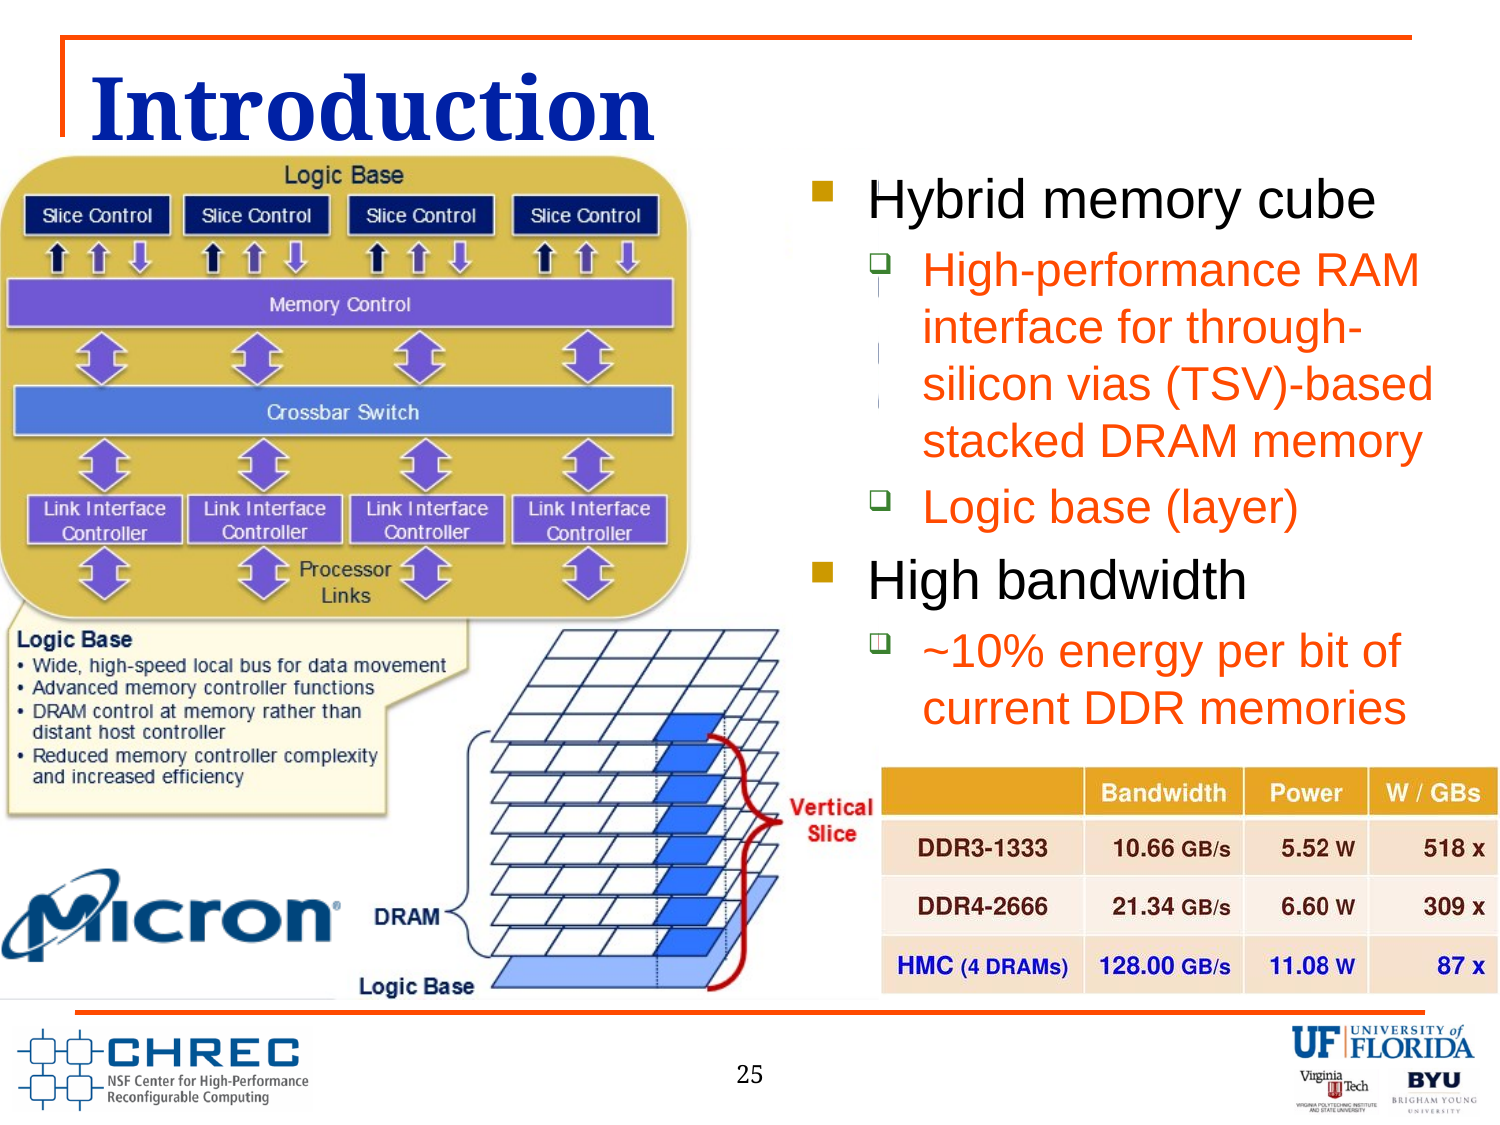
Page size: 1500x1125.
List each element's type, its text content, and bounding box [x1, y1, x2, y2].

picture [12, 1026, 313, 1112]
slide_number 25 [599, 1024, 901, 1101]
list Hybrid memory cube High-performance RAM interface for through-silicon vias (TSV)-based stacked DRAM memory Logic base (layer) High bandwidth ~10% energy per bit of current DDR memories [882, 155, 1451, 764]
title Introduction [74, 45, 1426, 155]
picture [881, 765, 1500, 996]
picture [1287, 1021, 1485, 1117]
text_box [0, 147, 879, 1001]
picture [0, 866, 349, 965]
